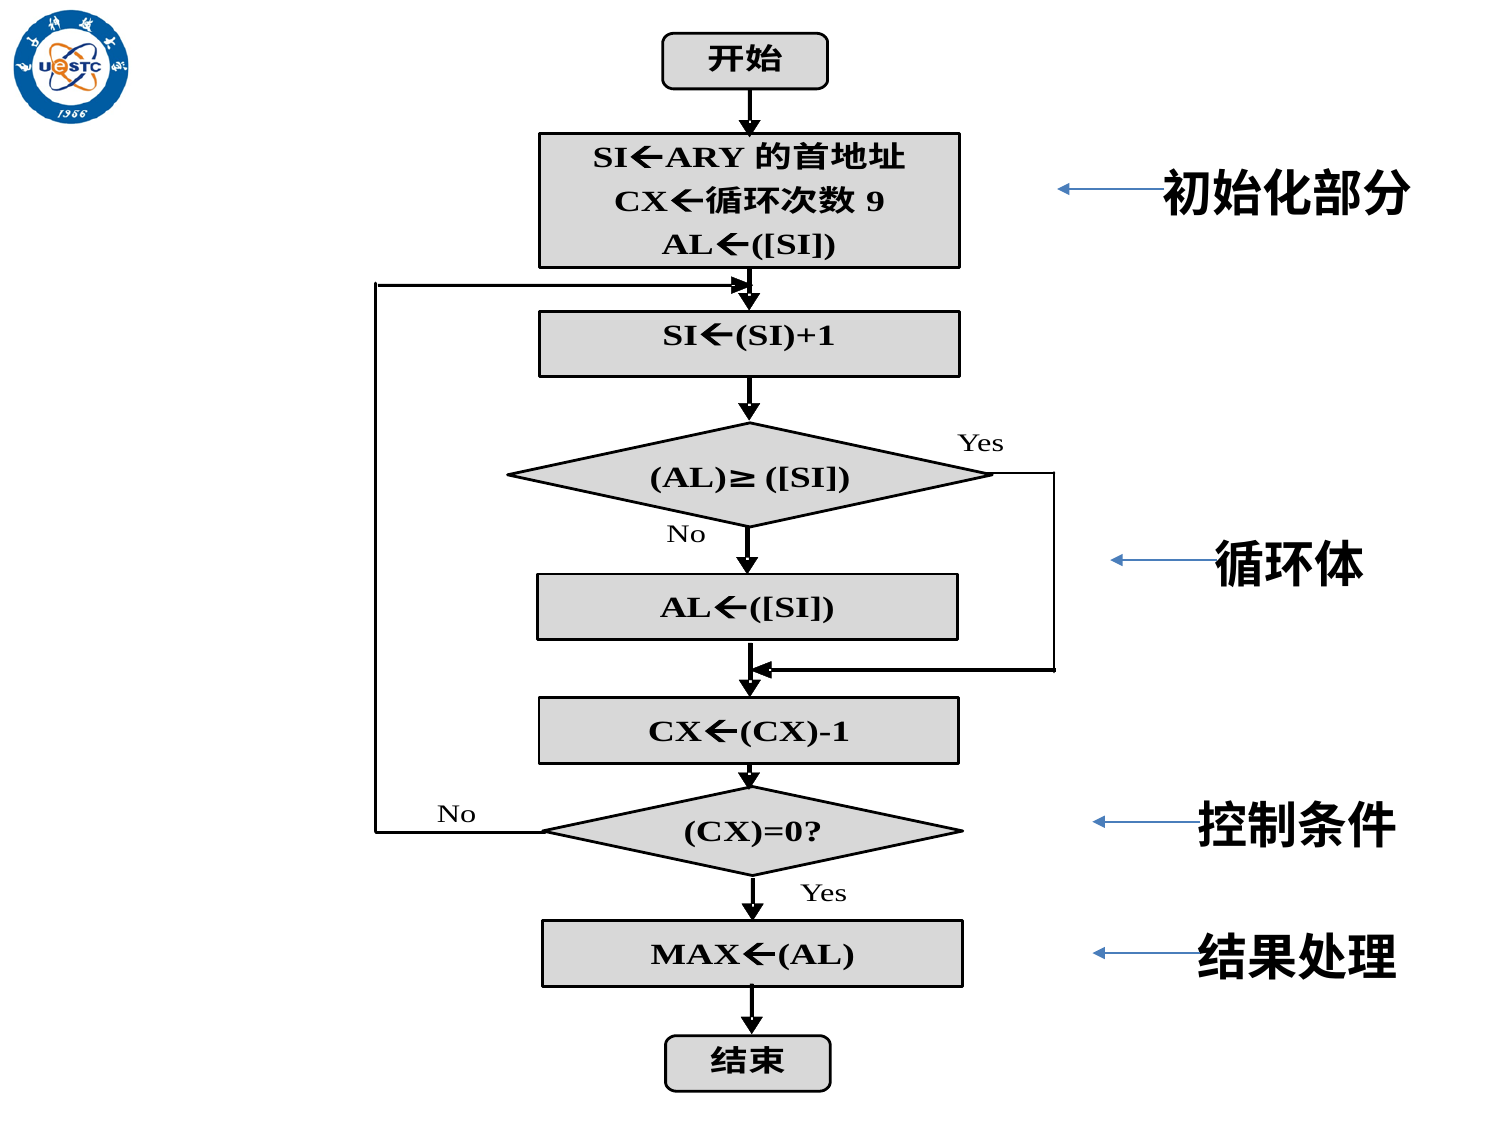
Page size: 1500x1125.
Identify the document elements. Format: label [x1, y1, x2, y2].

text_box [1092, 785, 1415, 863]
text_box [1109, 524, 1382, 601]
text_box [1056, 153, 1430, 230]
text_box [1092, 917, 1415, 994]
text_box [369, 30, 1060, 1095]
picture [6, 8, 136, 126]
